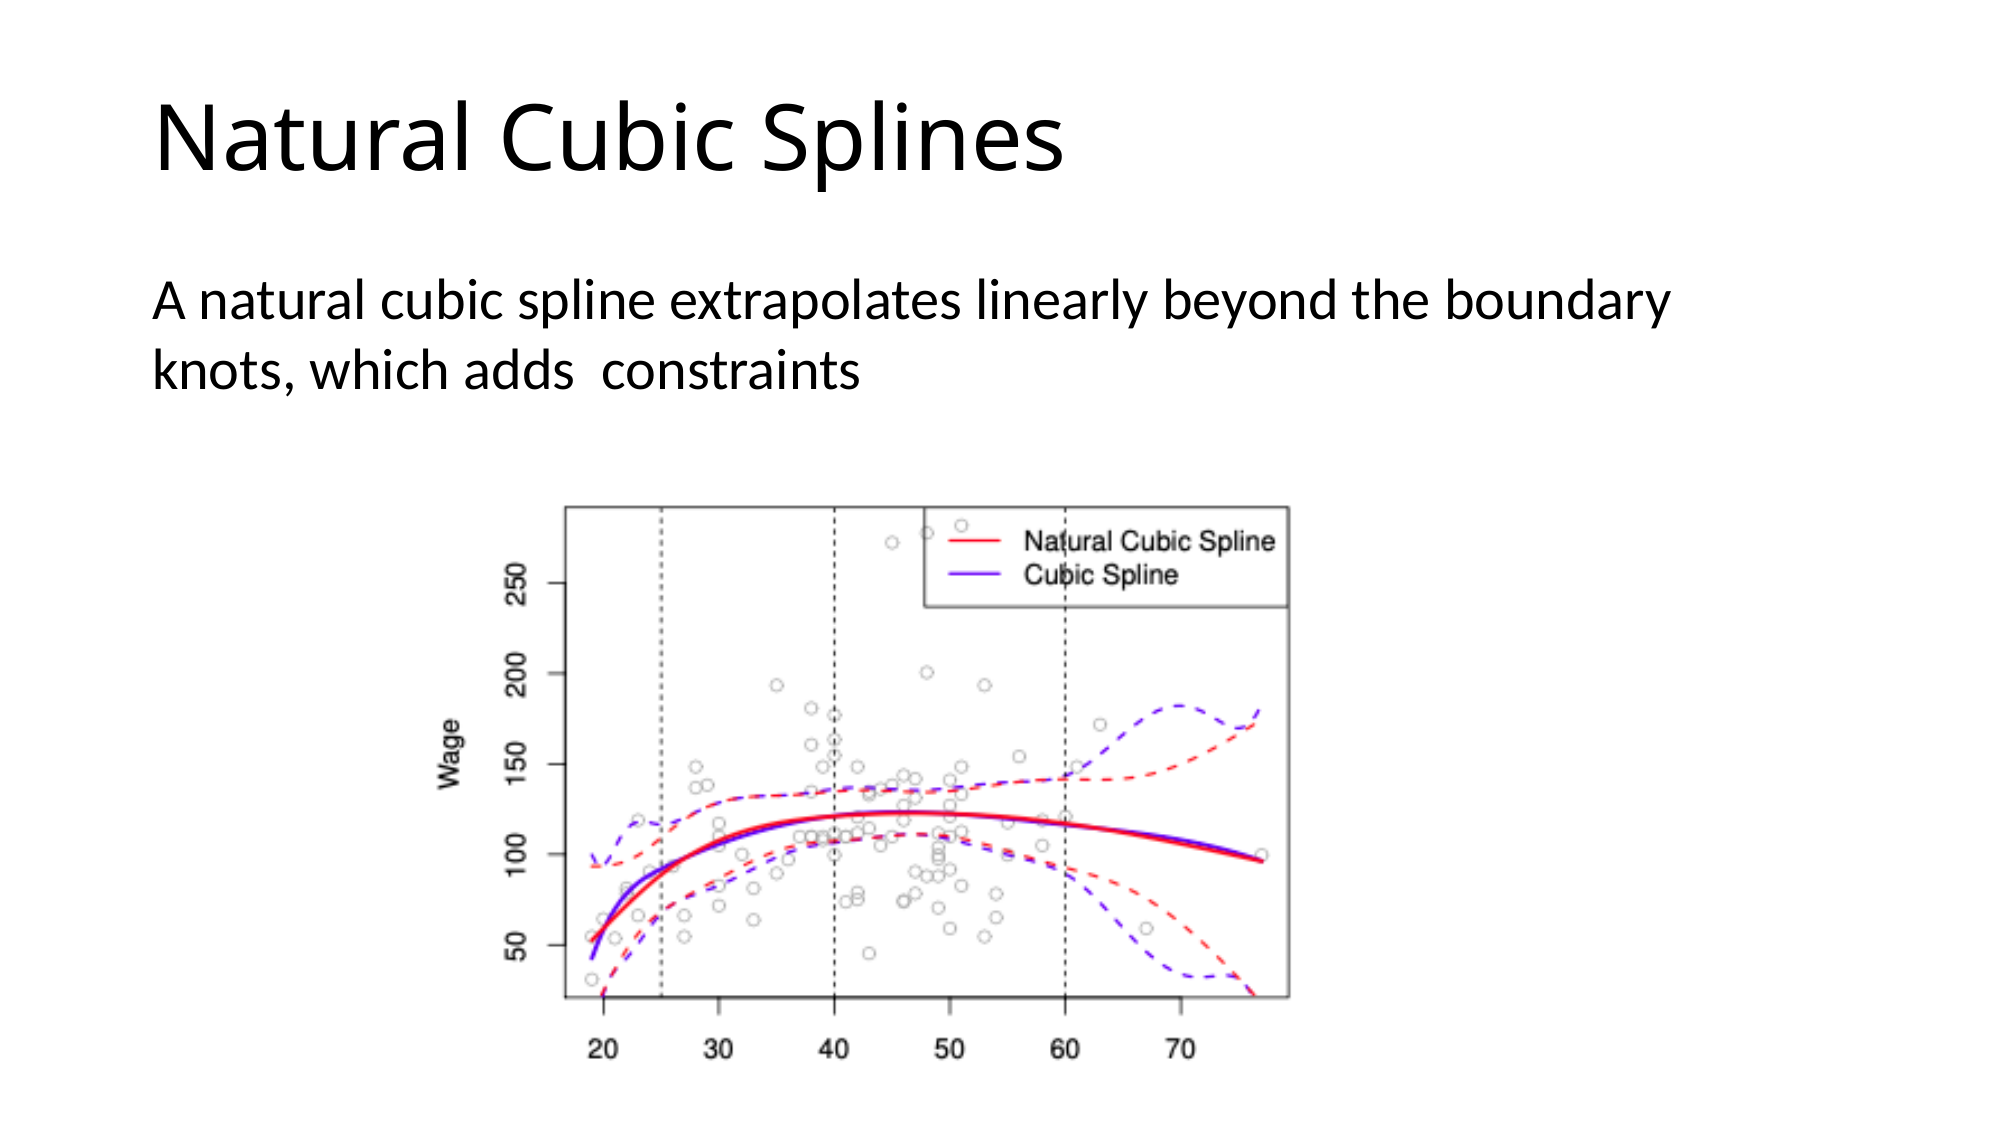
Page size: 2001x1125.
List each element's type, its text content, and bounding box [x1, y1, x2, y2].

picture [406, 464, 1318, 1079]
title Natural Cubic Splines [137, 59, 1863, 221]
